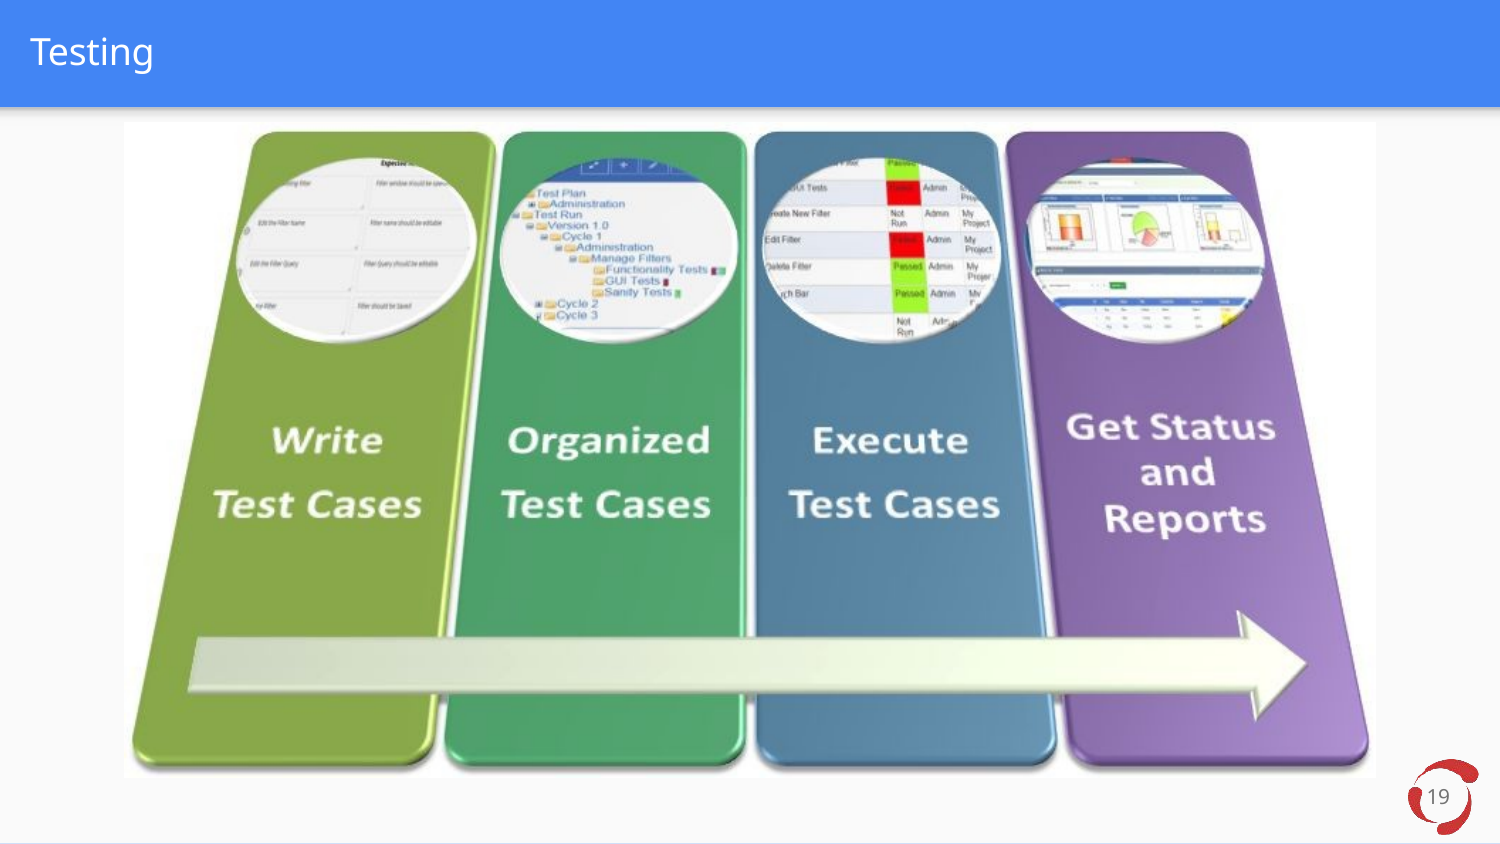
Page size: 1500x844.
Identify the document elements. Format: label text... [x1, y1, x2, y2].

picture [124, 122, 1376, 778]
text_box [0, 107, 1500, 844]
text_box Testing [28, 25, 157, 73]
